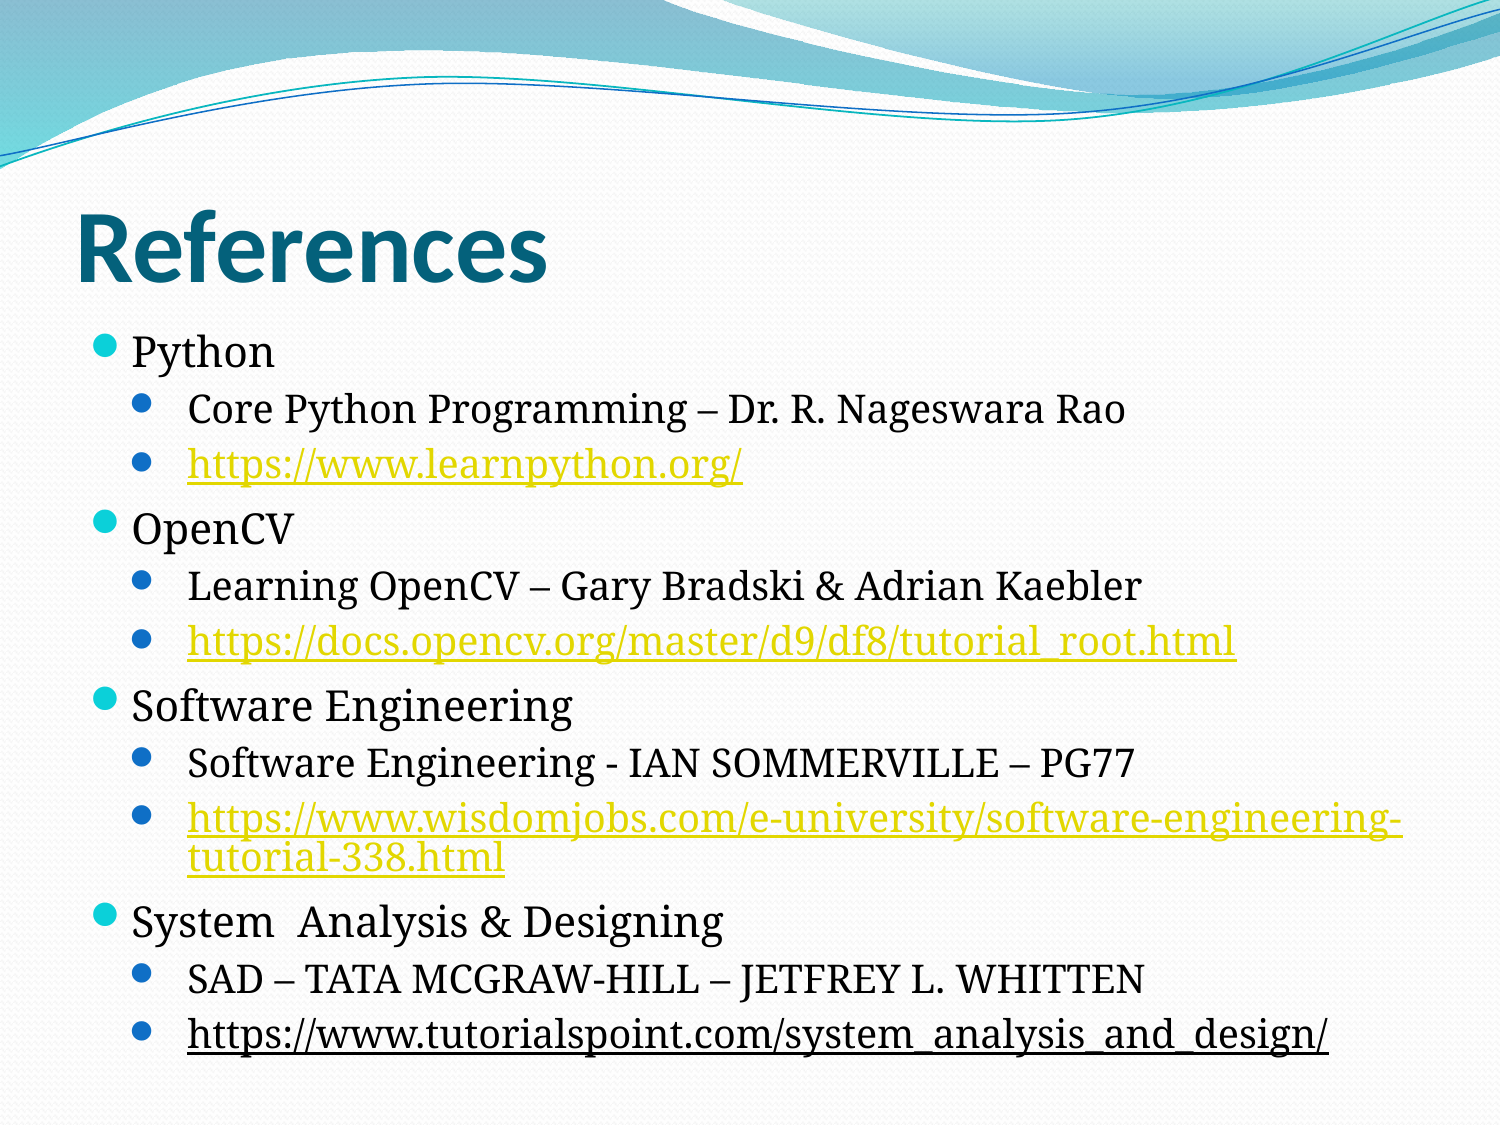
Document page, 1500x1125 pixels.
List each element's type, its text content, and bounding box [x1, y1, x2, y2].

title References [75, 115, 1425, 303]
list Python Core Python Programming – Dr. R. Nageswara Rao https://www.learnpython.org/ OpenCV Learning OpenCV – Gary Bradski & Adrian Kaebler https://docs.opencv.org/master/d9/df8/tutorial_root.html Software Engineering Software Engineering - IAN SOMMERVILLE – PG77 https://www.wisdomjobs.com/e-university/software-engineering-tutorial-338.html System Analysis & Designing SAD – TATA MCGRAW-HILL – JETFREY L. WHITTEN https://www.tutorialspoint.com/system_analysis_and_design/ [75, 317, 1425, 1038]
